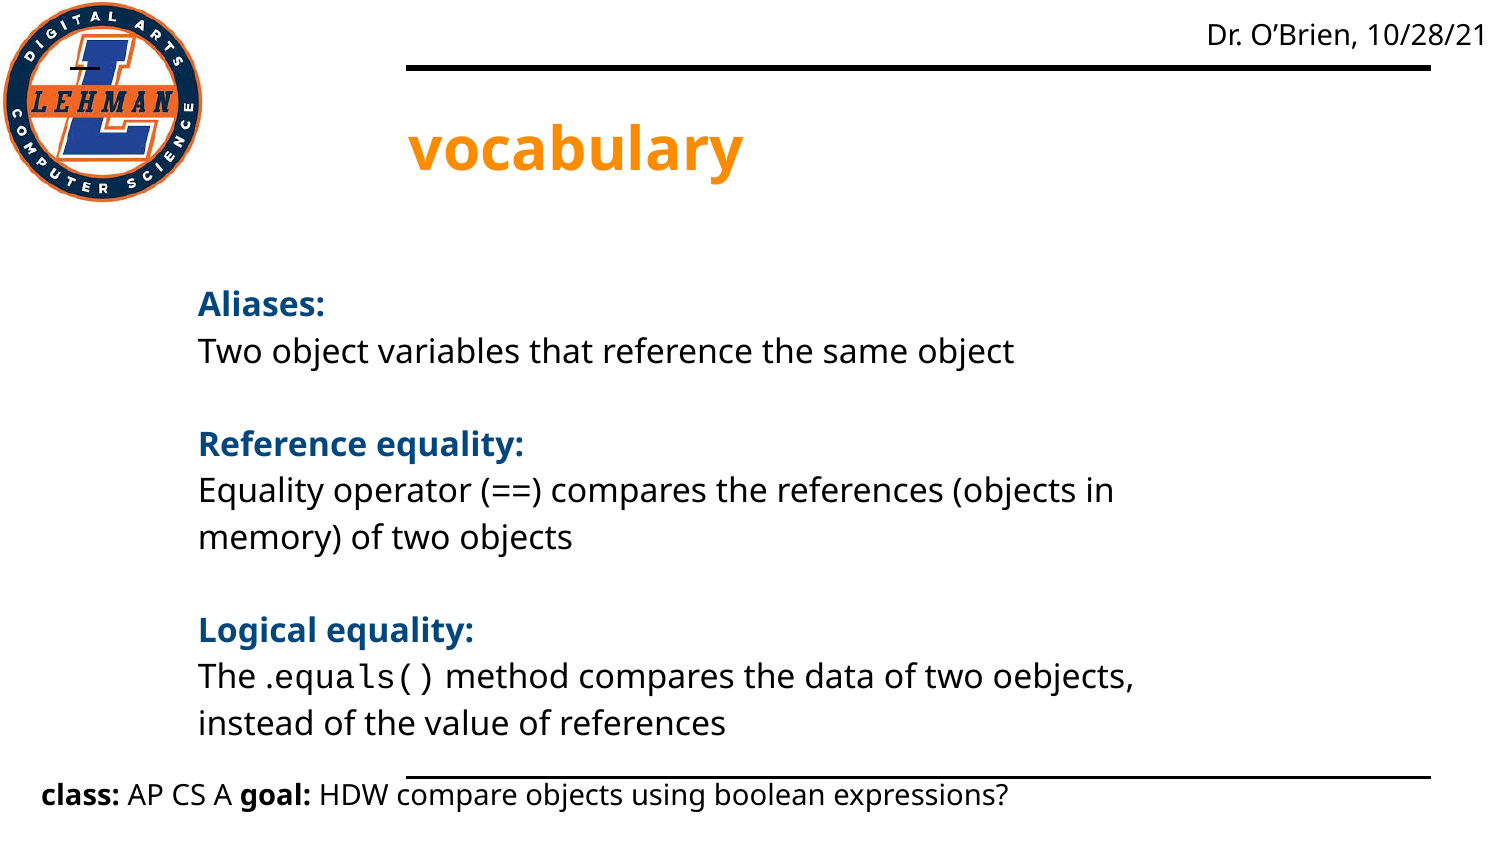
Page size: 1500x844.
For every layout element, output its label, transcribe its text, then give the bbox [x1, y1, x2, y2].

list Aliases: Two object variables that reference the same object Reference equality: Equality operator (==) compares the references (objects in memory) of two objects Logical equality: The .equals() method compares the data of two oebjects, instead of the value of references [182, 261, 1221, 755]
title vocabulary [393, 93, 1432, 200]
picture [0, 0, 204, 204]
